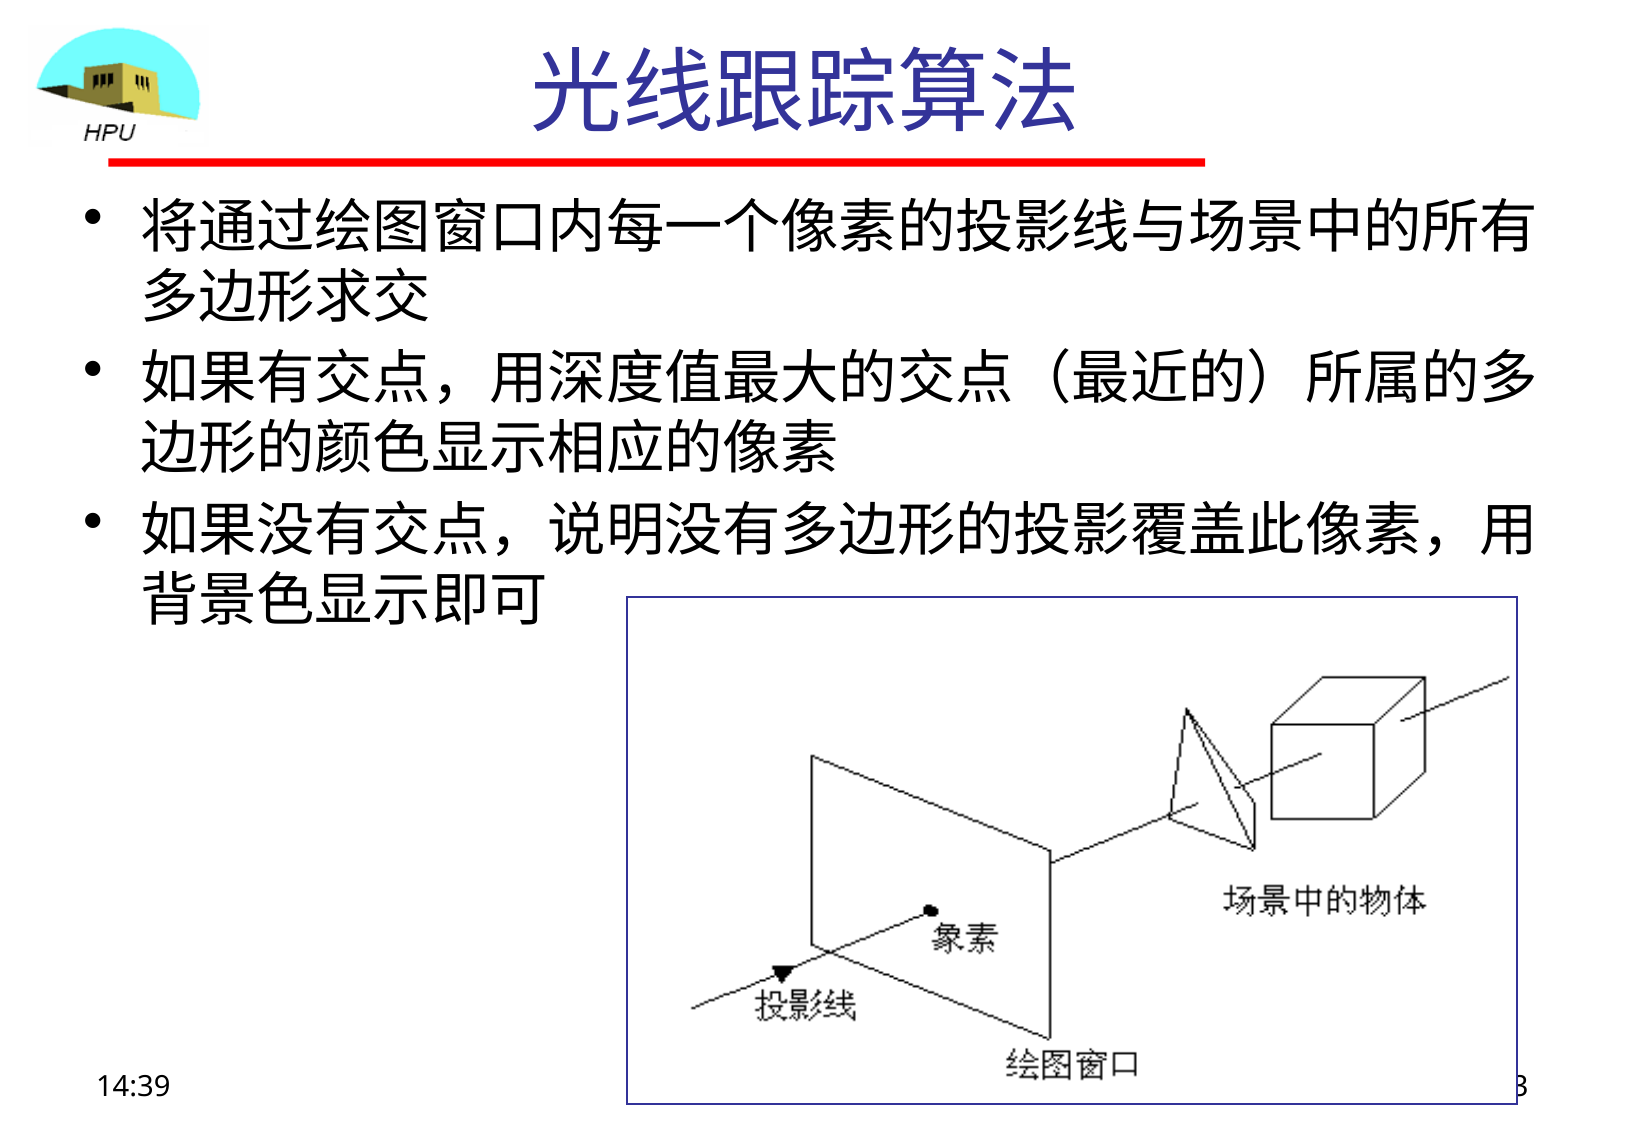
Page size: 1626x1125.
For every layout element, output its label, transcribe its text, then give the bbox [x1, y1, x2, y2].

slide_number 53 [1510, 1059, 1544, 1113]
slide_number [81, 1059, 461, 1113]
title 光线跟踪算法 [27, 12, 1585, 163]
list 将通过绘图窗口内每一个像素的投影线与场景中的所有多边形求交 如果有交点，用深度值最大的交点（最近的）所属的多边形的颜色显示相应的像素 如果没有交点，说明没有多边形的投影覆盖此像素，用背景色显示即可 [68, 181, 1572, 1000]
picture [627, 598, 1517, 1104]
